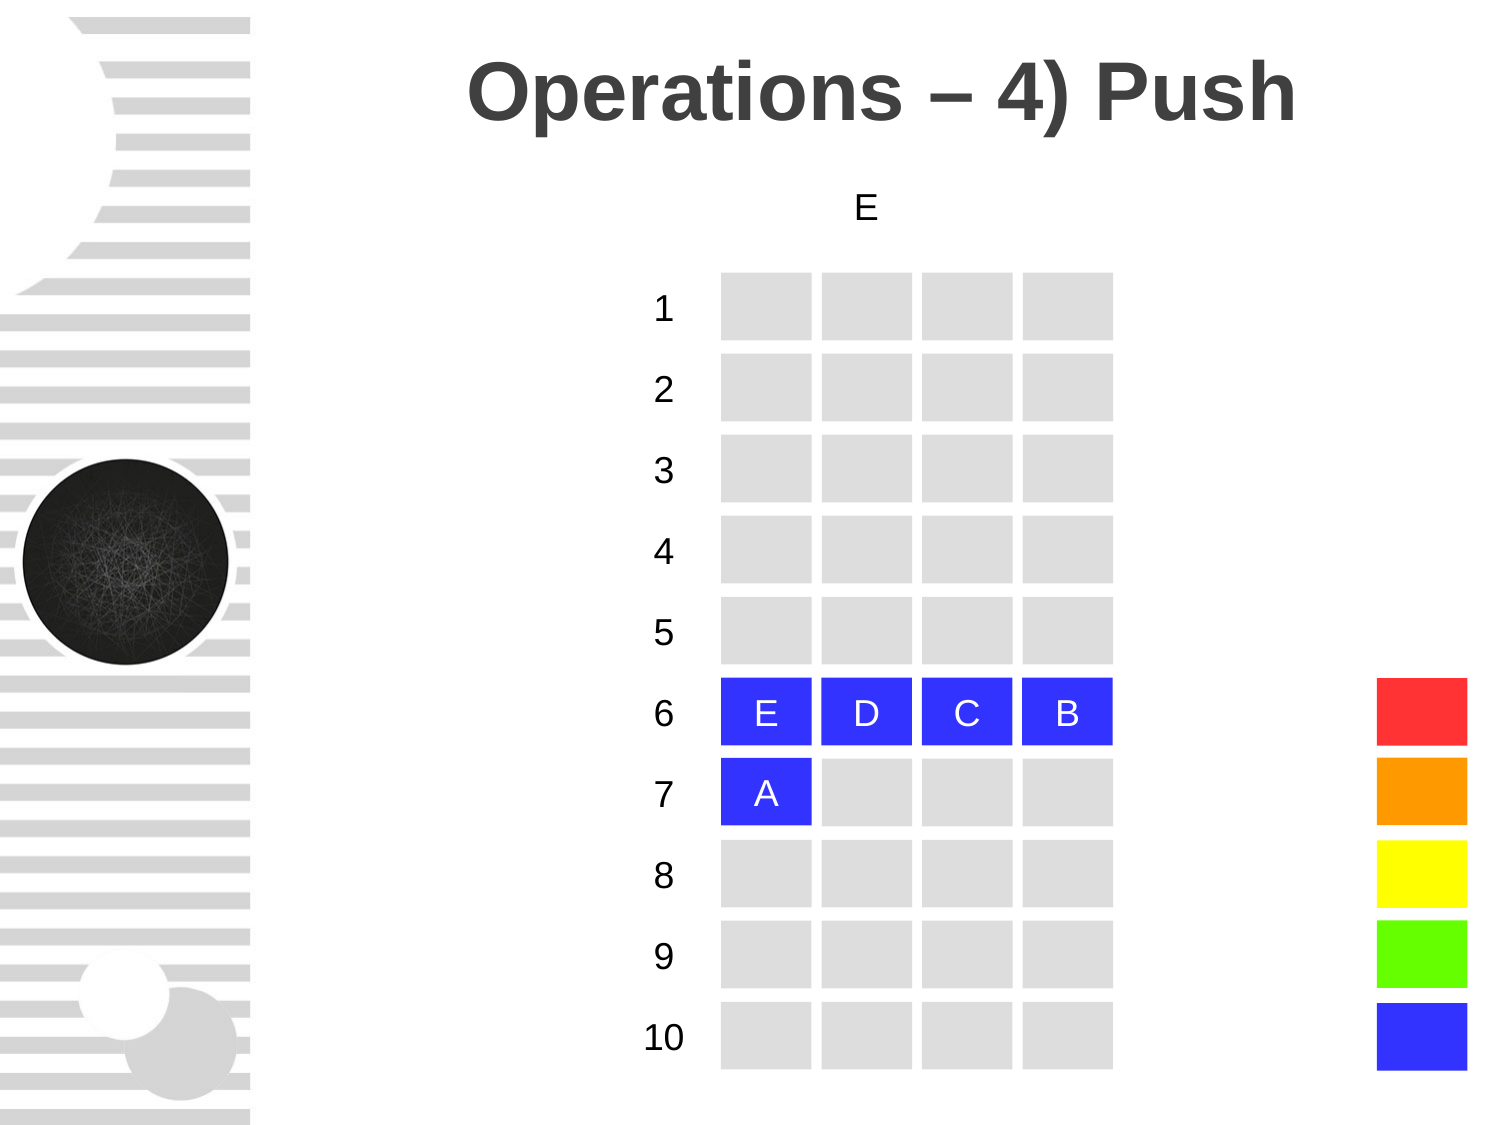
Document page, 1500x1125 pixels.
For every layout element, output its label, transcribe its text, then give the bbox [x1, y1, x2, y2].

text_box [1022, 353, 1114, 422]
text_box 8 [618, 839, 709, 908]
text_box [721, 272, 812, 341]
text_box [1022, 515, 1114, 584]
text_box [921, 1001, 1013, 1070]
text_box [922, 353, 1013, 422]
text_box D [821, 677, 912, 746]
text_box [1022, 839, 1114, 908]
text_box [821, 434, 913, 503]
text_box 7 [618, 758, 709, 827]
text_box [1376, 920, 1468, 988]
text_box [721, 920, 812, 989]
text_box [1376, 678, 1468, 746]
text_box 2 [618, 353, 709, 422]
text_box [821, 920, 913, 989]
text_box B [1022, 677, 1113, 746]
text_box [922, 515, 1013, 584]
text_box [922, 758, 1013, 827]
text_box [1022, 920, 1114, 989]
text_box 6 [618, 677, 709, 746]
text_box [821, 758, 913, 827]
text_box 10 [618, 1001, 709, 1070]
picture [0, 0, 1500, 1125]
text_box Operations – 4) Push [265, 0, 1499, 175]
text_box E [721, 677, 812, 746]
text_box [721, 596, 812, 665]
text_box [922, 434, 1013, 503]
text_box [721, 353, 812, 422]
text_box A [721, 757, 812, 826]
text_box [721, 839, 812, 908]
text_box [1022, 596, 1114, 665]
text_box 4 [618, 515, 709, 584]
text_box [922, 596, 1013, 665]
text_box [821, 1001, 913, 1070]
text_box 9 [618, 920, 709, 989]
text_box [922, 920, 1013, 989]
text_box [721, 434, 812, 503]
text_box [821, 272, 913, 341]
text_box [720, 1001, 812, 1070]
text_box 5 [618, 596, 709, 665]
text_box E [528, 171, 1204, 240]
text_box [1022, 1001, 1113, 1070]
text_box [721, 515, 812, 584]
text_box C [921, 677, 1013, 746]
text_box [821, 839, 913, 908]
text_box [1376, 757, 1468, 826]
text_box [1376, 1003, 1468, 1071]
text_box 3 [618, 434, 709, 503]
text_box [1022, 272, 1114, 341]
text_box [821, 596, 913, 665]
text_box [922, 839, 1013, 908]
text_box [1022, 758, 1114, 827]
text_box [821, 515, 913, 584]
text_box [922, 272, 1013, 341]
text_box [821, 353, 913, 422]
text_box [1376, 840, 1468, 908]
text_box 1 [618, 272, 709, 341]
text_box [1022, 434, 1114, 503]
